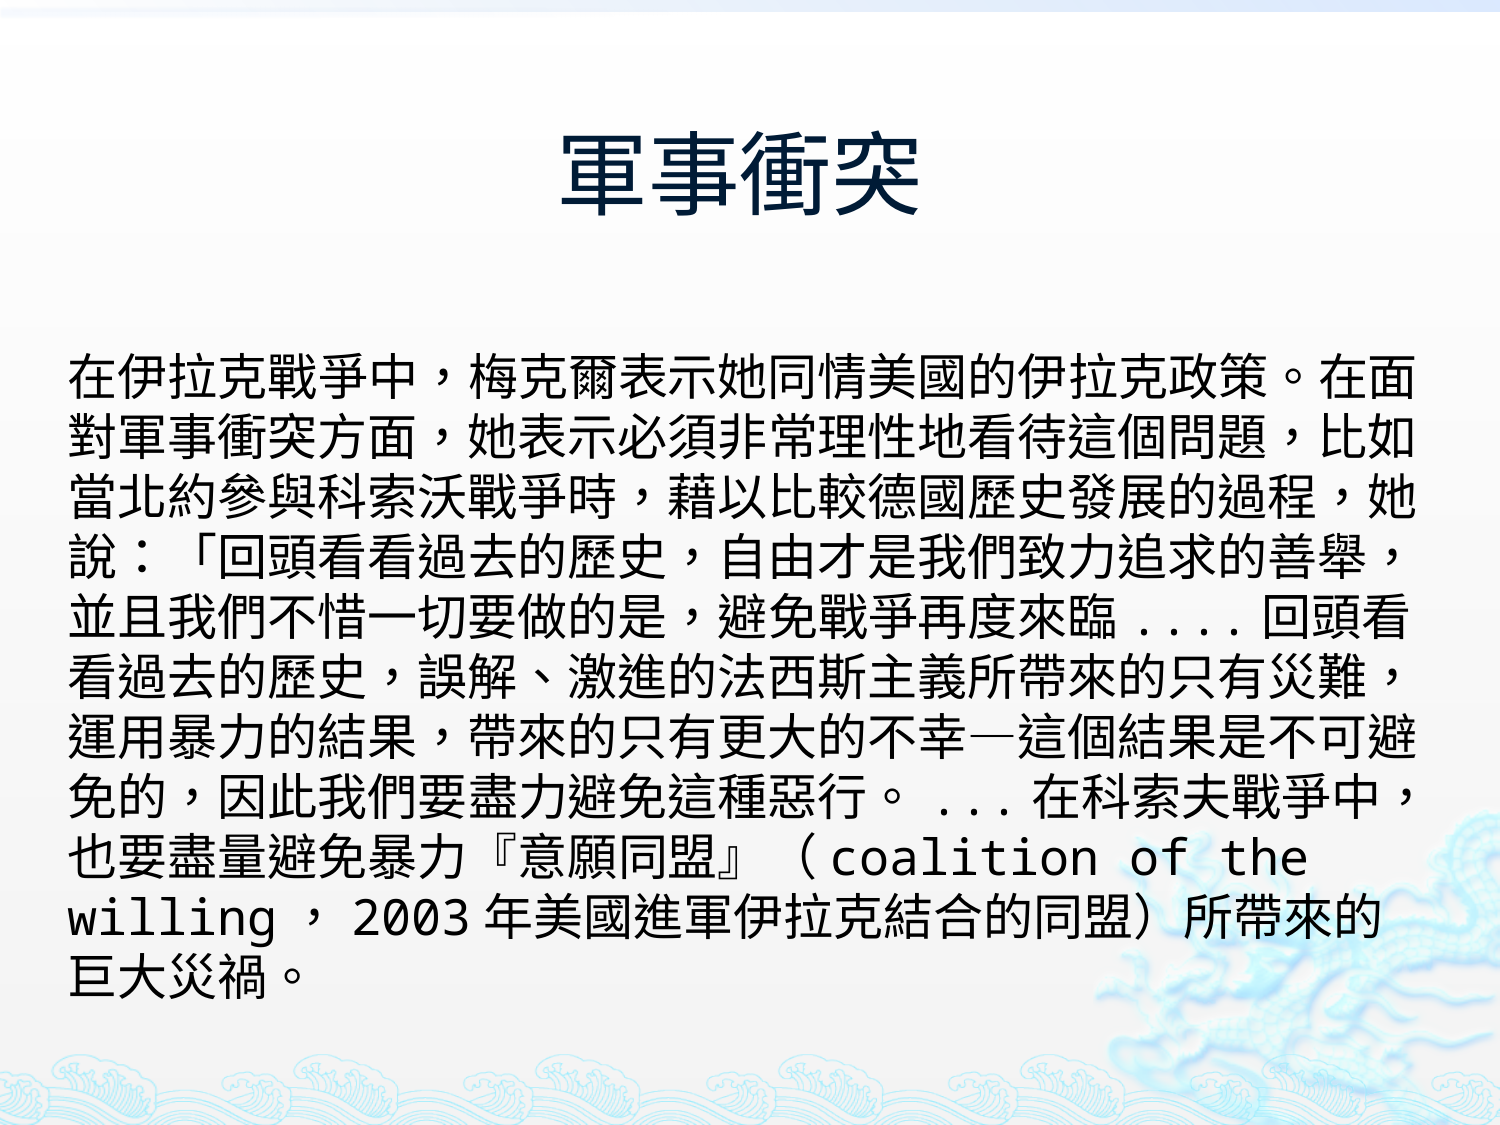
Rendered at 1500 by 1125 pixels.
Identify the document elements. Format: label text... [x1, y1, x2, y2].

title 軍事衝突 [64, 78, 1415, 266]
text_box 在伊拉克戰爭中，梅克爾表示她同情美國的伊拉克政策。在面對軍事衝突方面，她表示必須非常理性地看待這個問題，比如當北約參與科索沃戰爭時，藉以比較德國歷史發展的過程，她說：「回頭看看過去的歷史，自由才是我們致力追求的善舉，並且我們不惜一切要做的是，避免戰爭再度來臨....回頭看看過去的歷史，誤解、激進的法西斯主義所帶來的只有災難，運用暴力的結果，帶來的只有更大的不幸—這個結果是不可避免的，因此我們要盡力避免這種惡行。...在科索夫戰爭中，也要盡量避免暴力『意願同盟』（coalition of the willing，2003年美國進軍伊拉克結合的同盟）所帶來的巨大災禍。 [53, 338, 1436, 1013]
